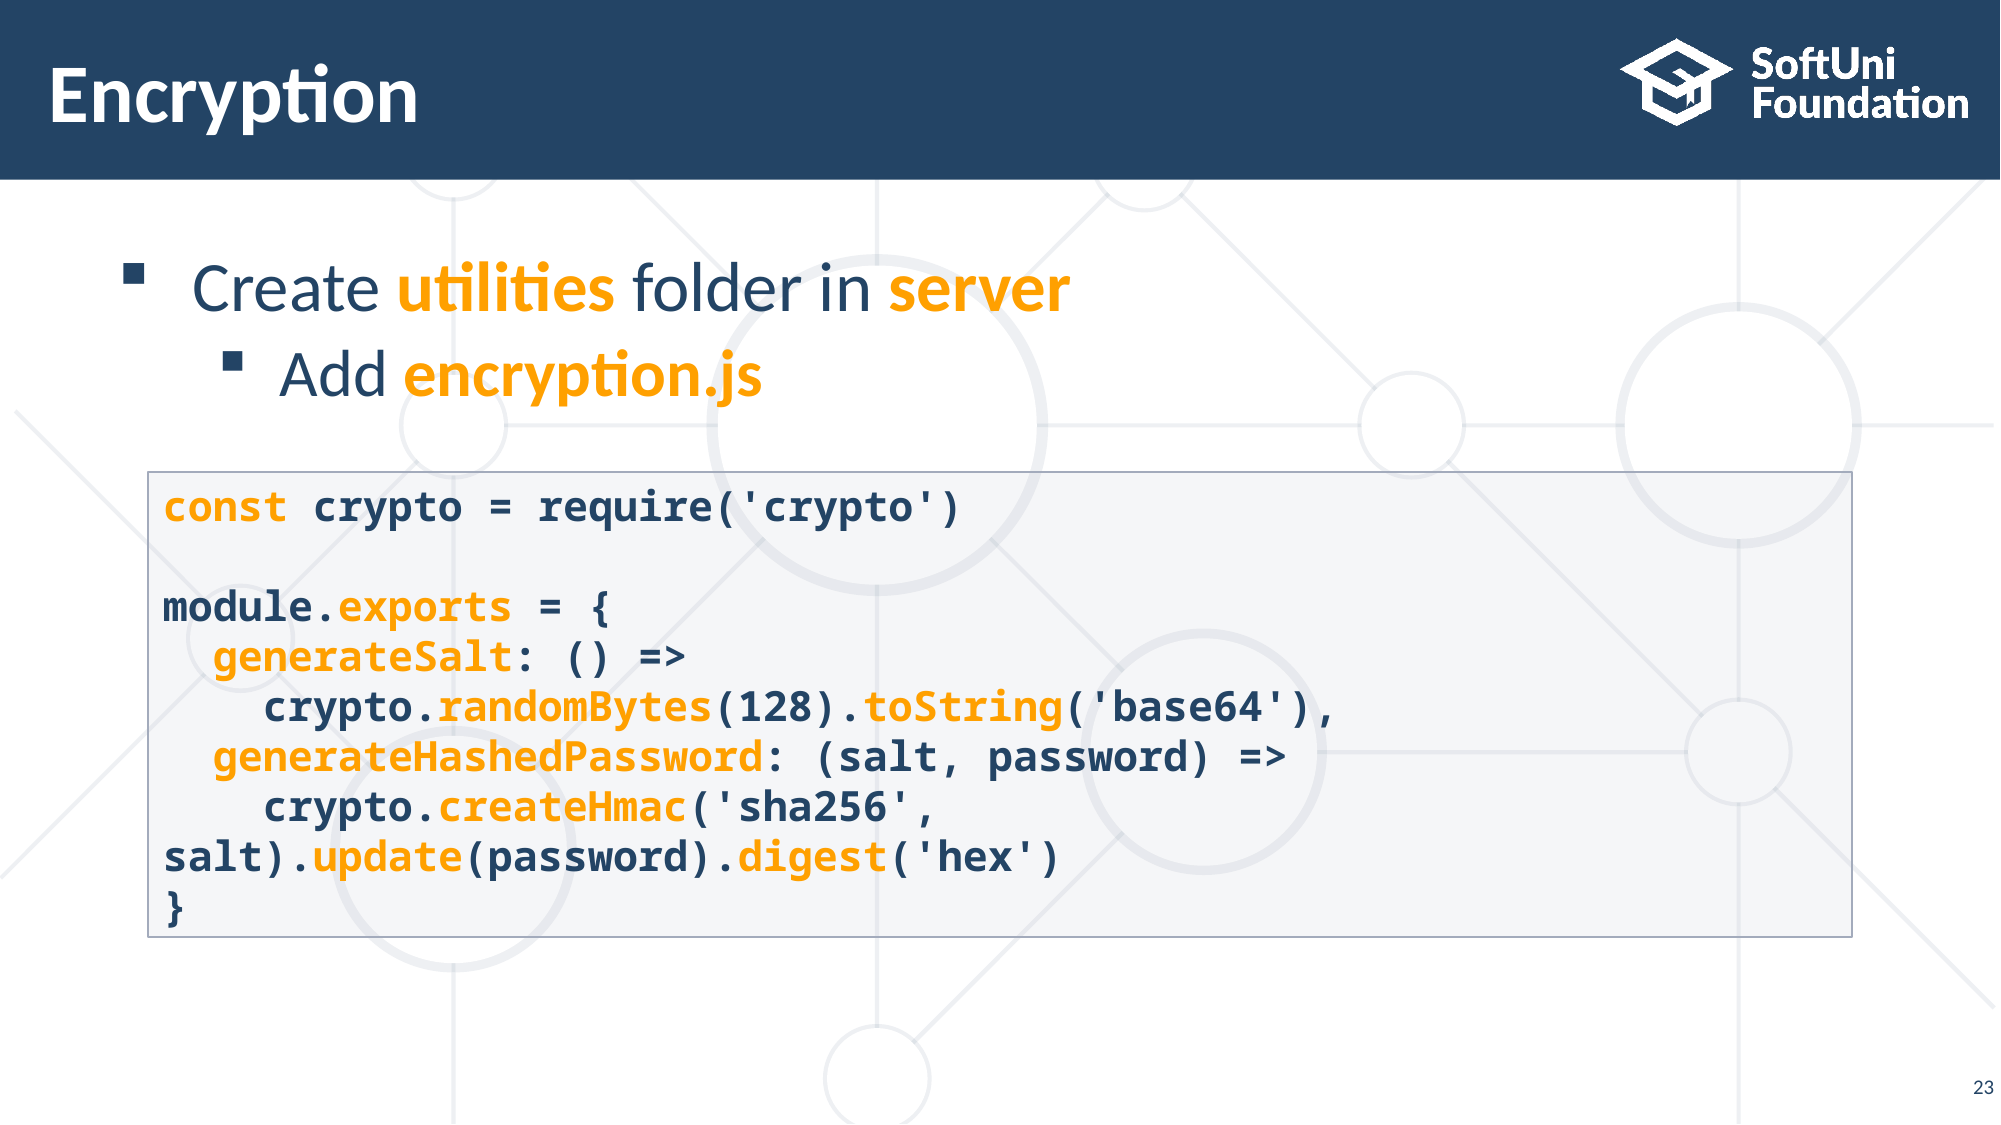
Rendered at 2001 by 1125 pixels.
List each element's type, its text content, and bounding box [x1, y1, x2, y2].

text_box const crypto = require('crypto') module.exports = { generateSalt: () => crypto.randomBytes(128).toString('base64'), generateHashedPassword: (salt, password) => crypto.createHmac('sha256', salt).update(password).digest('hex') } [148, 471, 1853, 937]
picture [1619, 38, 1968, 126]
list Create utilities folder in server Add encryption.js [99, 230, 1526, 1047]
title Encryption [31, 16, 1591, 162]
slide_number 23 [1929, 1070, 2000, 1103]
